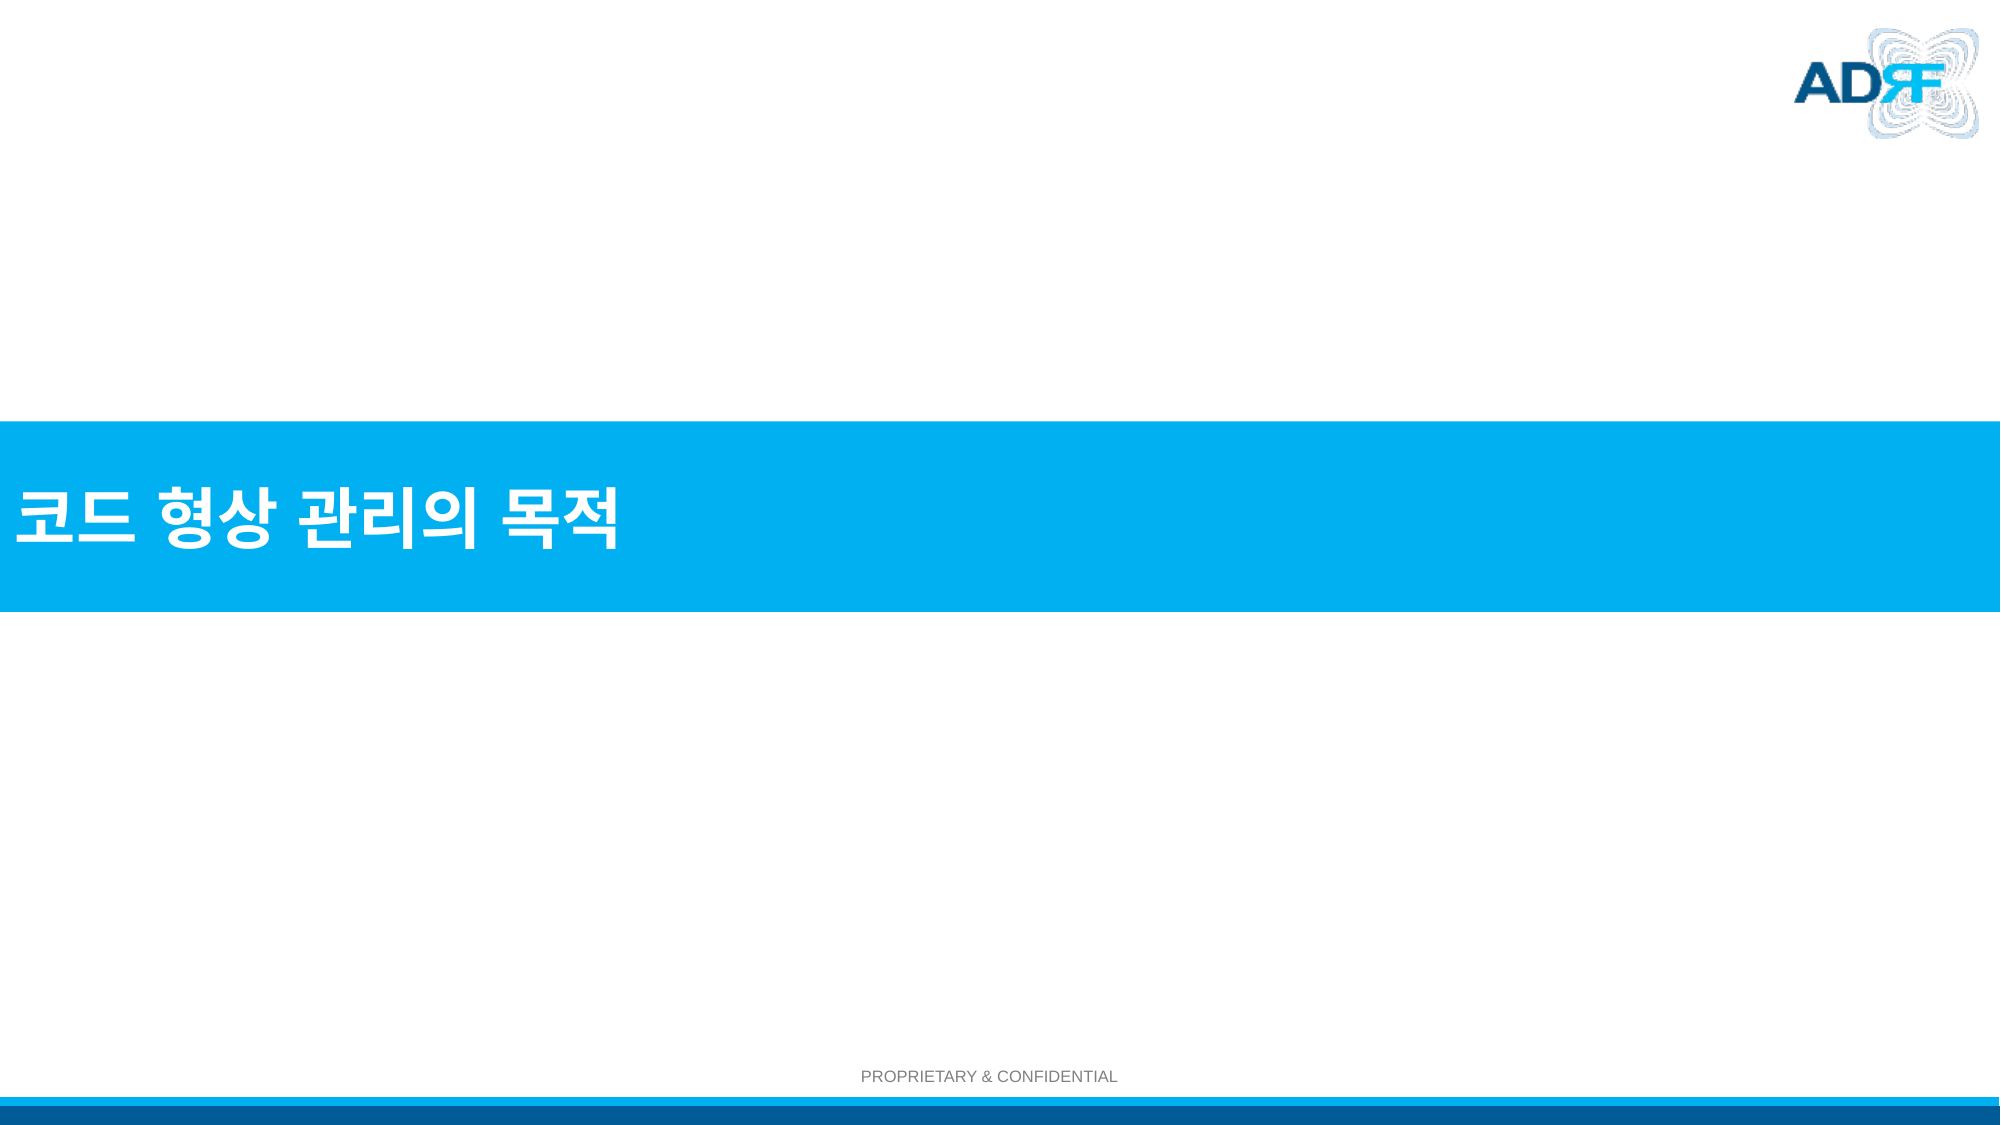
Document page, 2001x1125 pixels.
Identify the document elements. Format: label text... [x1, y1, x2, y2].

title 코드 형상 관리의 목적 [0, 421, 2000, 612]
picture [1794, 28, 1979, 139]
